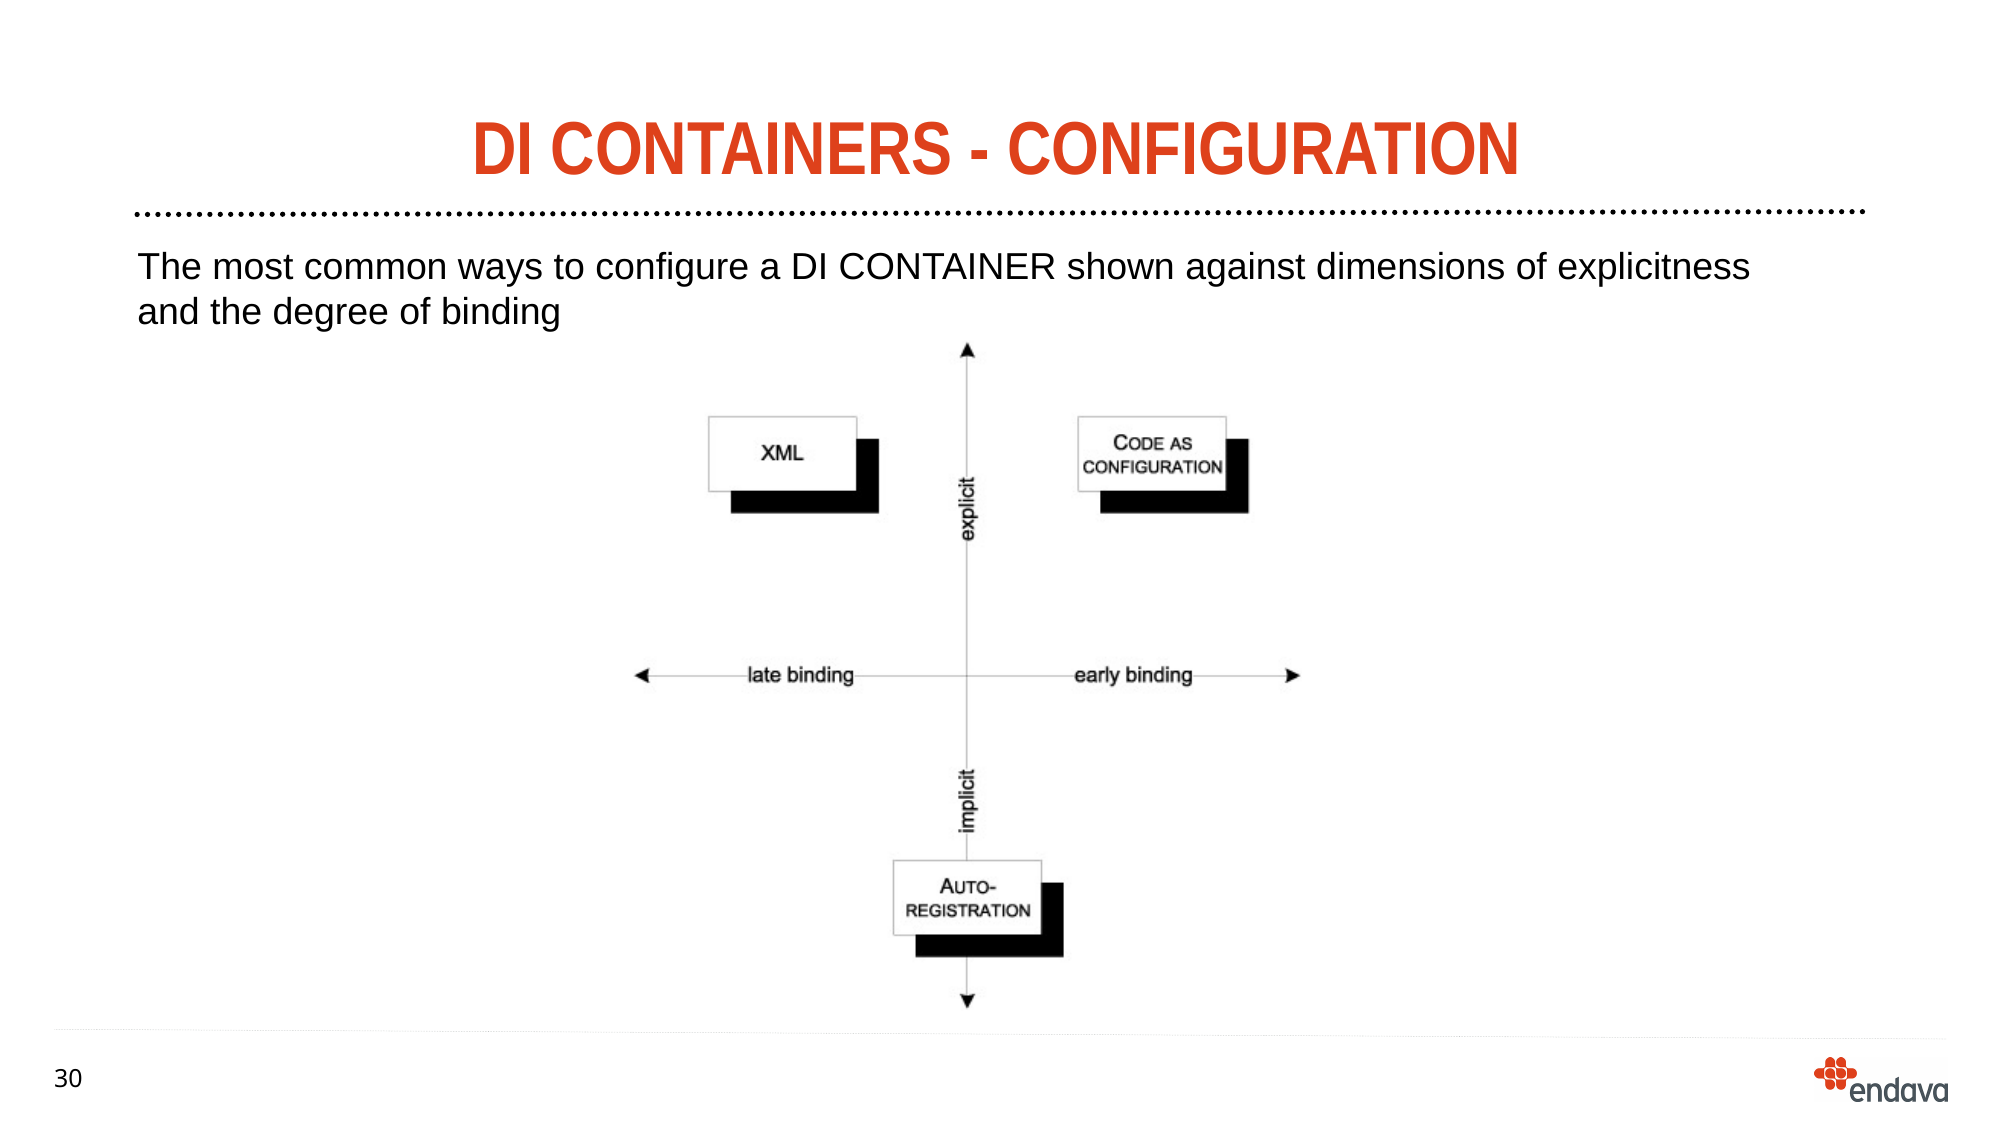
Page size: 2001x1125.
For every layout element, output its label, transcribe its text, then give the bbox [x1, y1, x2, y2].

picture [632, 340, 1302, 1011]
title Di containers - Configuration [198, 26, 1812, 195]
text_box The most common ways to configure a DI CONTAINER shown against dimensions of explicitness and the degree of binding [122, 234, 1838, 340]
picture [1814, 1057, 1948, 1102]
